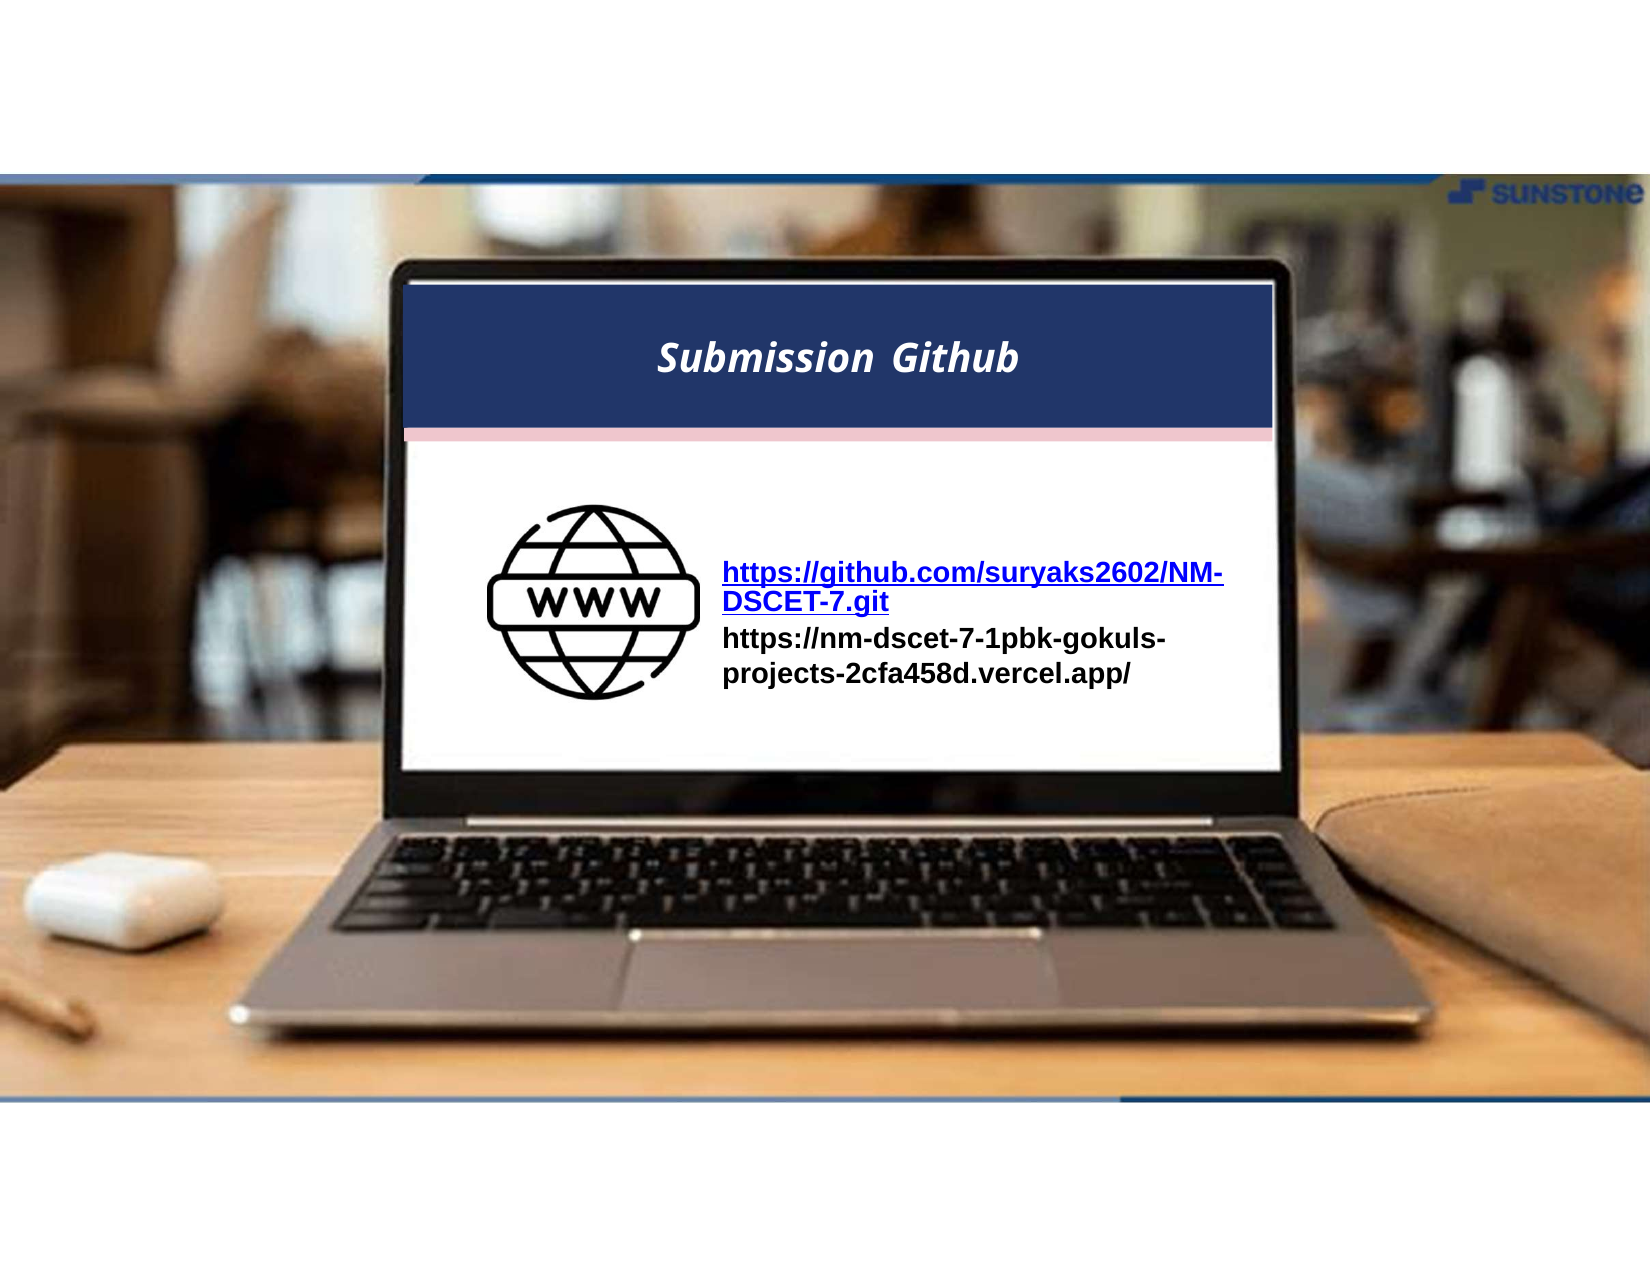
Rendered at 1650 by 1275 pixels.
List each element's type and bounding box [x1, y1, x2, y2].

text_box [0, 172, 1650, 1103]
